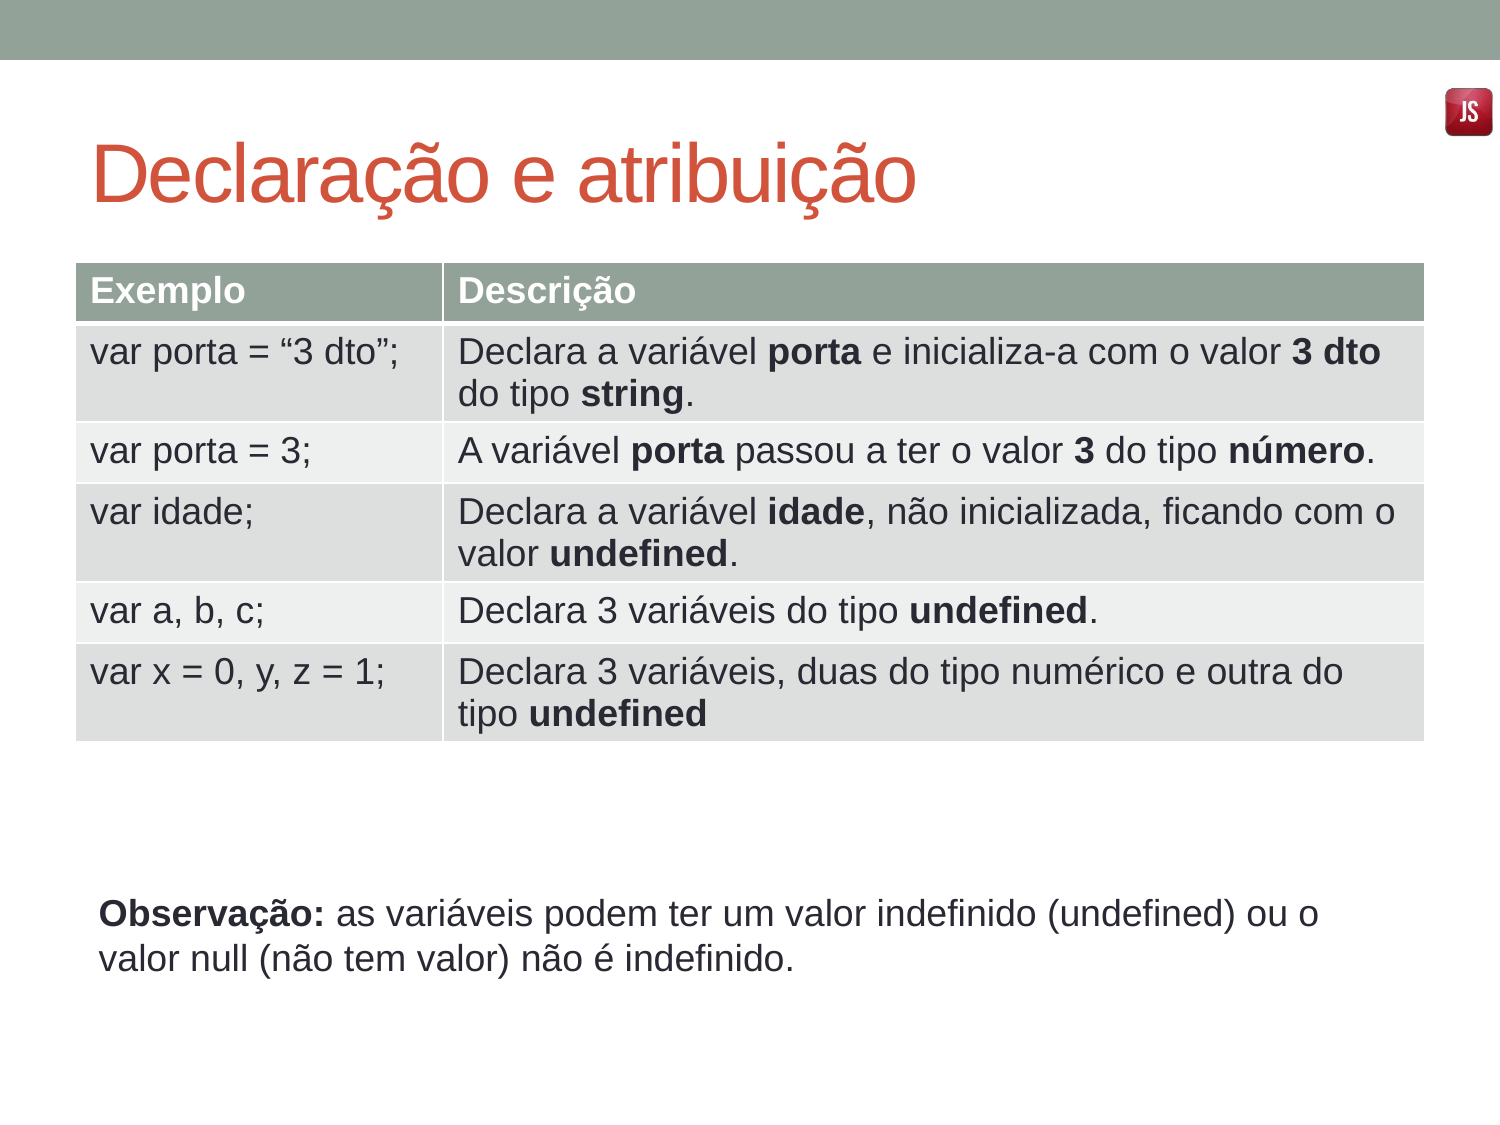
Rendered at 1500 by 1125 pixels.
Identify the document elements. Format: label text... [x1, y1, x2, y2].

table_cell A variável porta passou a ter o valor 3 do tipo número. [444, 423, 1424, 482]
title Declaração e atribuição [75, 87, 1425, 250]
picture [1442, 85, 1495, 138]
table_cell var a, b, c; [76, 583, 442, 642]
table_header Descrição [444, 263, 1424, 321]
table_cell var porta = 3; [76, 423, 442, 482]
table_cell Declara a variável porta e inicializa-a com o valor 3 dto do tipo string. [444, 326, 1424, 421]
table_cell var porta = “3 dto”; [76, 326, 442, 421]
table_cell Declara 3 variáveis, duas do tipo numérico e outra do tipo undefined [444, 644, 1424, 741]
text_box Observação: as variáveis podem ter um valor indefinido (undefined) ou o valor null (não tem valor) não é indefinido. [84, 881, 1335, 987]
table_header Exemplo [76, 263, 442, 321]
table_cell Declara a variável idade, não inicializada, ficando com o valor undefined. [444, 484, 1424, 581]
table_cell var x = 0, y, z = 1; [76, 644, 442, 741]
table_cell Declara 3 variáveis do tipo undefined. [444, 583, 1424, 642]
table_cell var idade; [76, 484, 442, 581]
